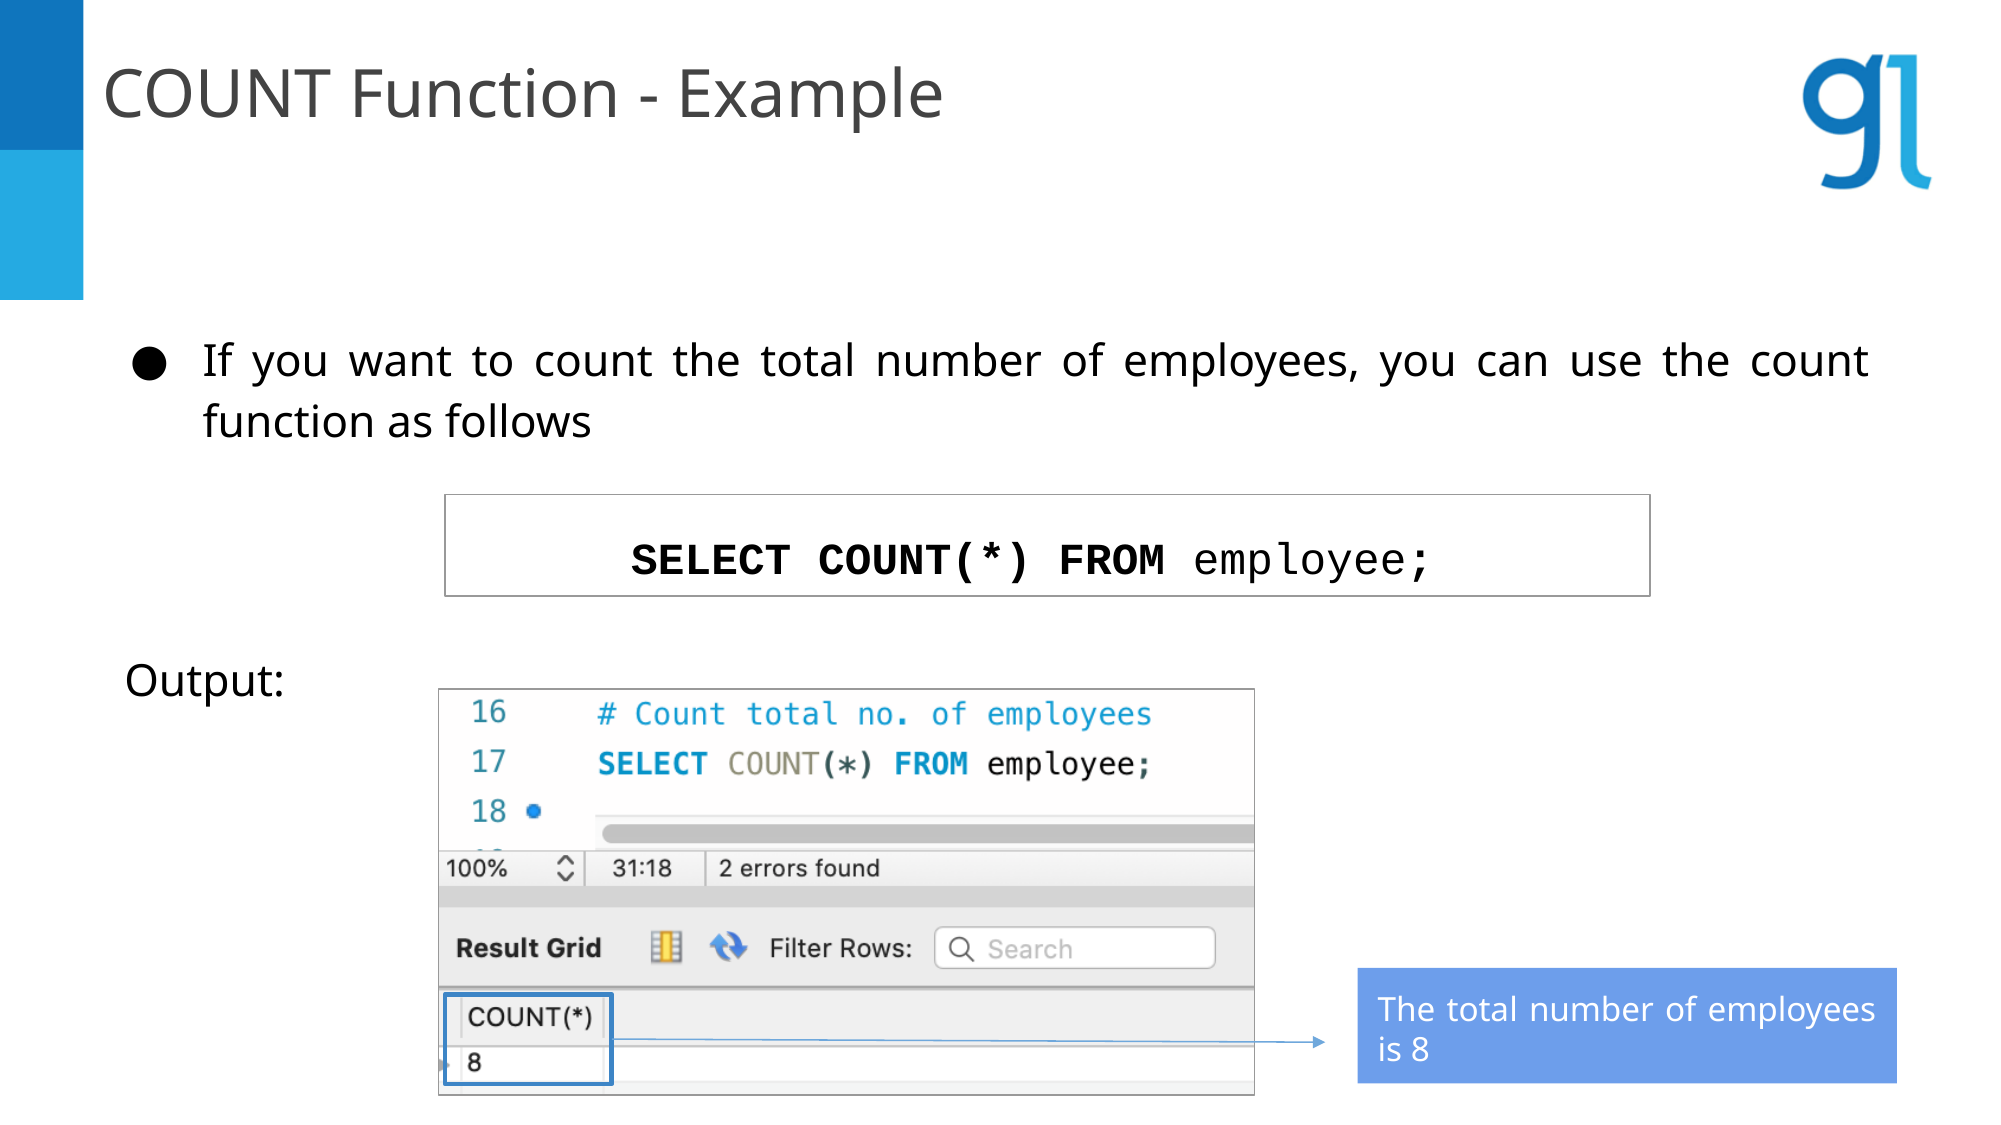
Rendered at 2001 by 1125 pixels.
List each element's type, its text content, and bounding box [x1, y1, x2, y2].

text_box Output: [104, 631, 358, 722]
text_box COUNT Function - Example [84, 30, 1713, 147]
text_box [0, 149, 84, 300]
text_box [0, 0, 84, 149]
text_box SELECT COUNT(*) FROM employee; [445, 494, 1651, 596]
text_box The total number of employees is 8 [1357, 967, 1897, 1084]
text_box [611, 1038, 1326, 1043]
picture [1766, 22, 1967, 223]
picture [438, 689, 1254, 1095]
text_box If you want to count the total number of employees, you can use the count function as follows [82, 303, 1893, 454]
